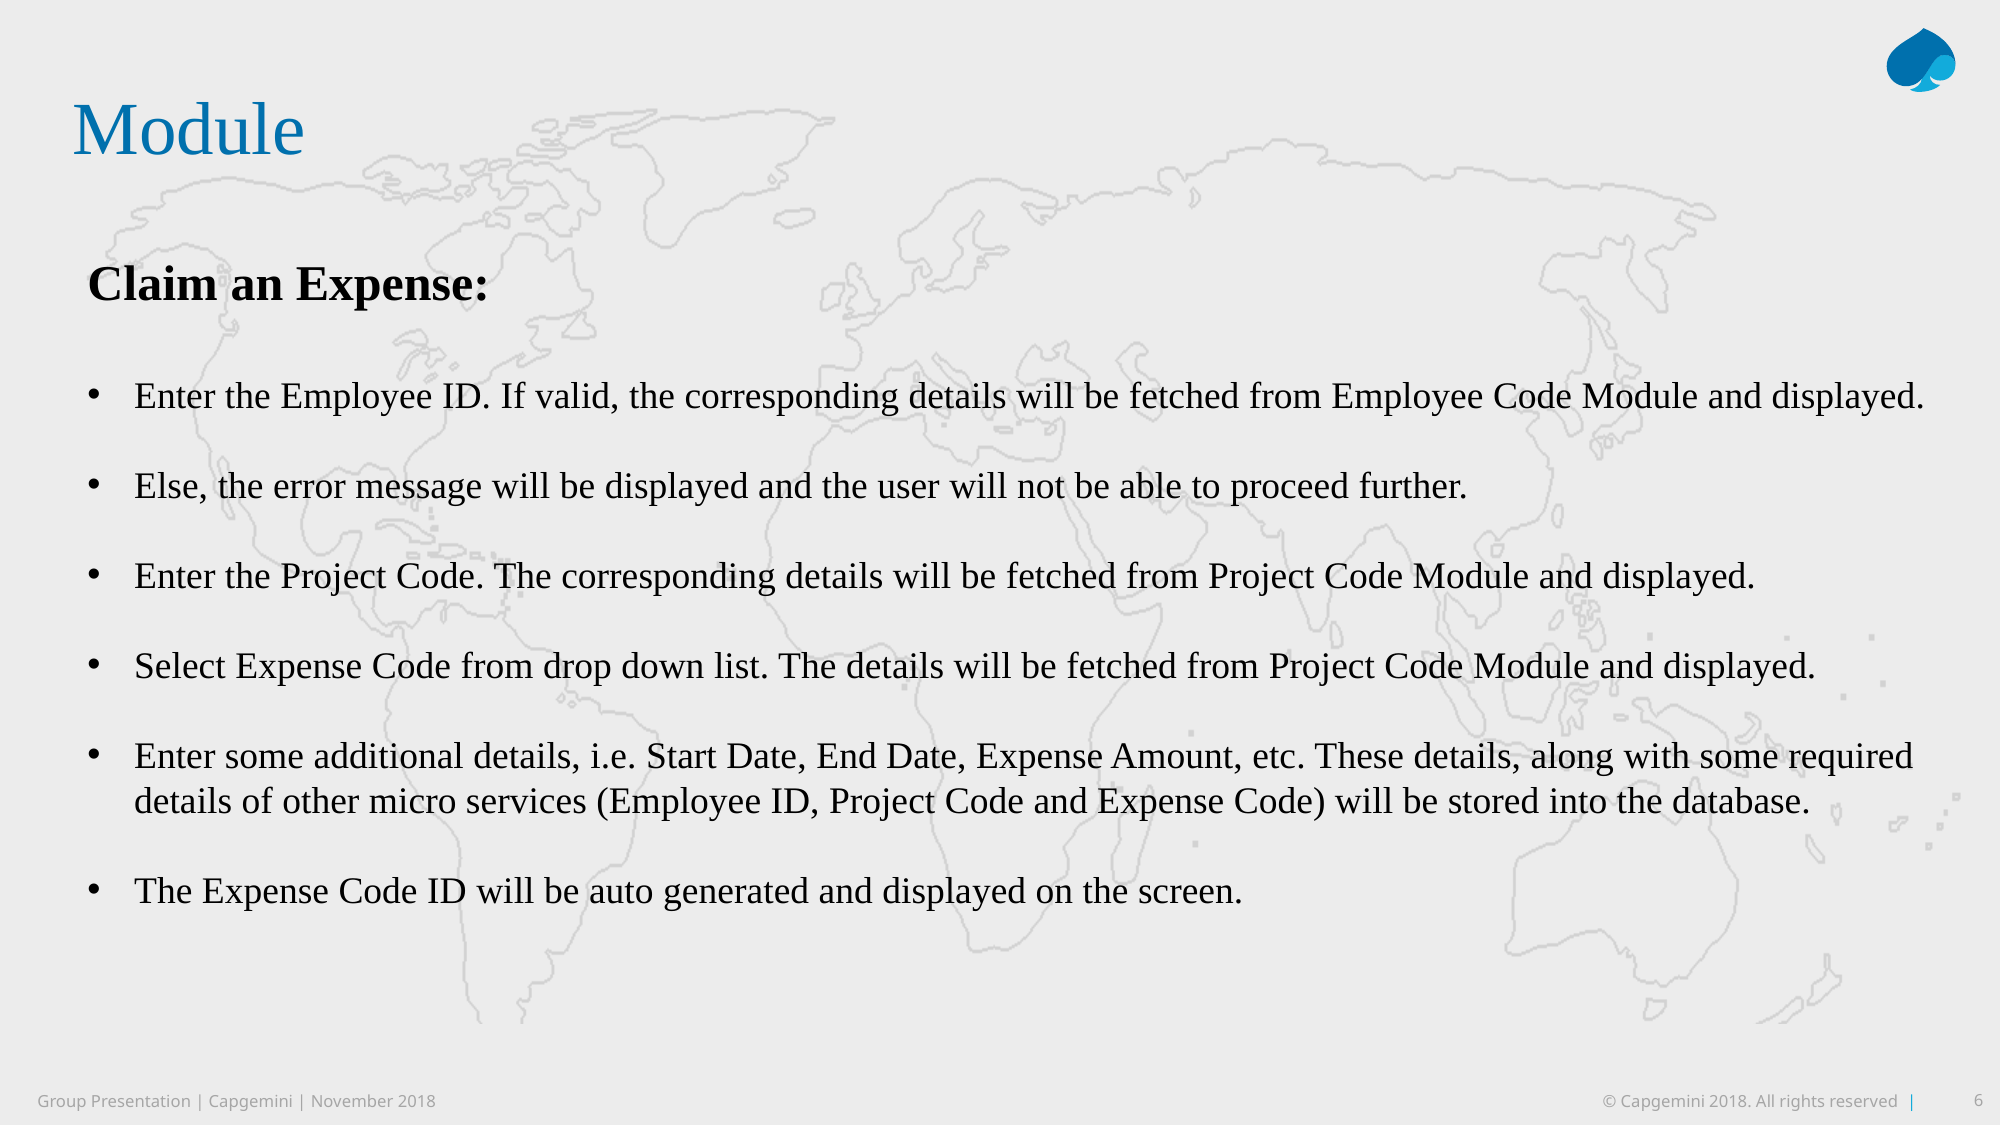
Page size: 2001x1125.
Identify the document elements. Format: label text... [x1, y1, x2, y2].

picture [66, 89, 1982, 1024]
title Module [72, 39, 1898, 89]
